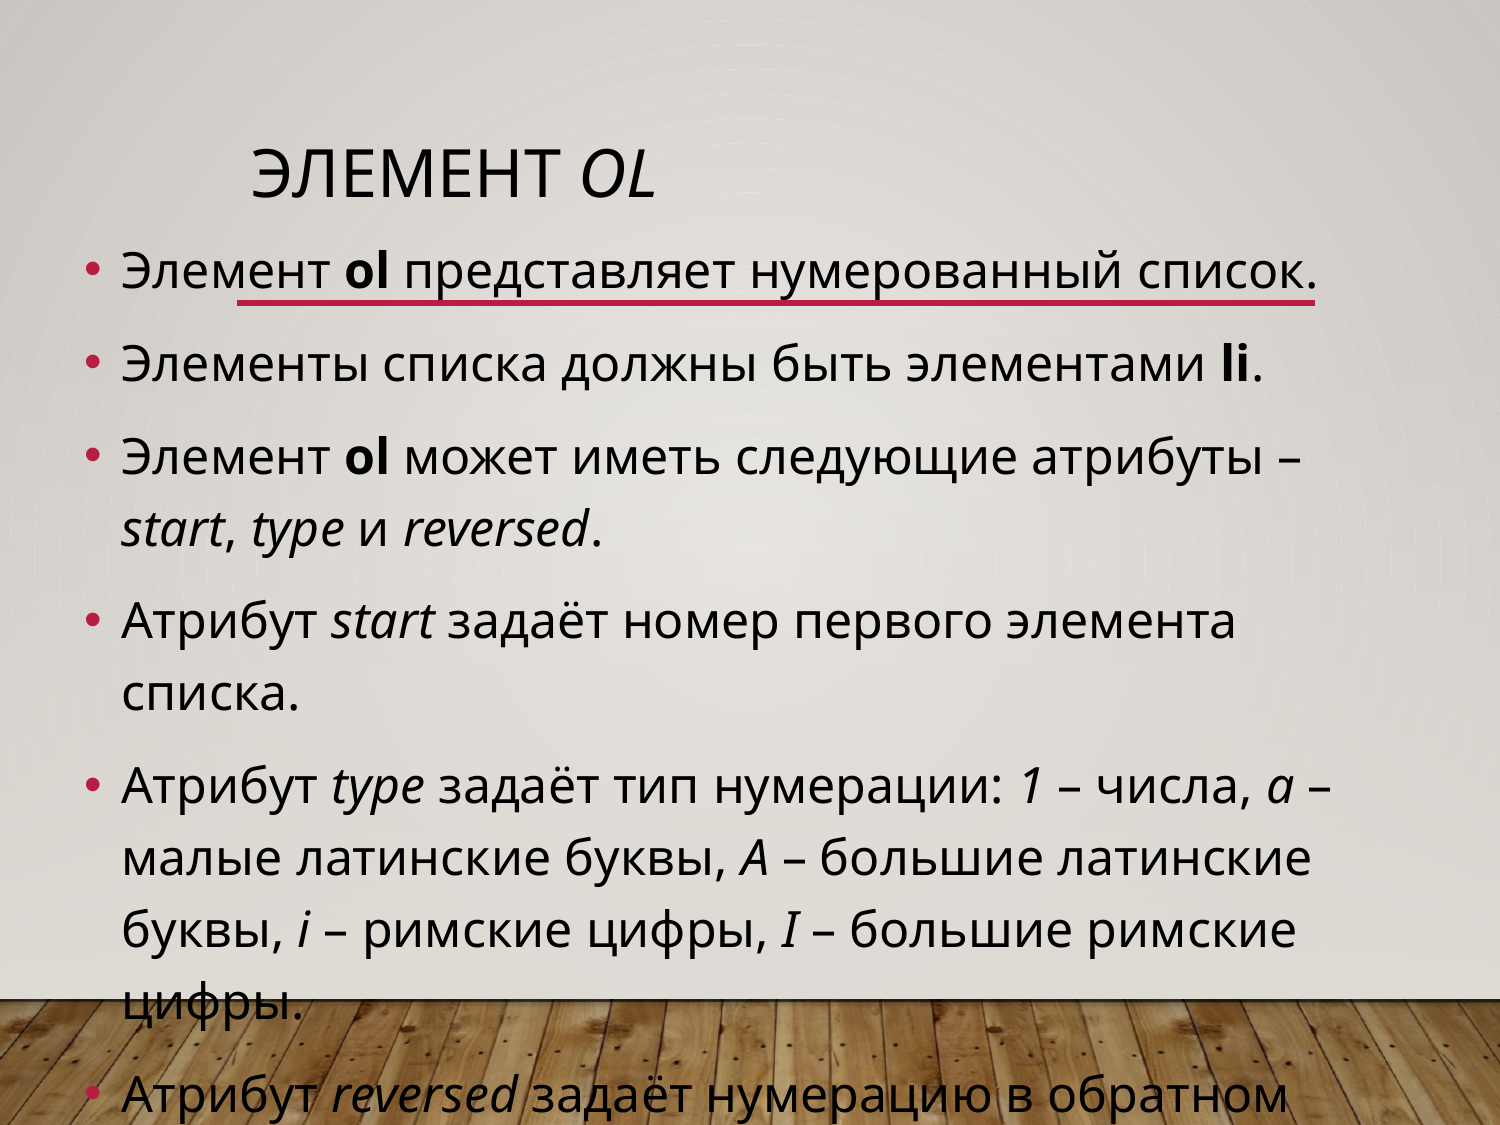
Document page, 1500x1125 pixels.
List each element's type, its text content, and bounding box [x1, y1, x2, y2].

picture [0, 999, 1500, 1125]
title Элемент ol [236, 132, 1315, 218]
list Элемент ol представляет нумерованный список. Элементы списка должны быть элементами li. Элемент ol может иметь следующие атрибуты – start, type и reversed. Атрибут start задаёт номер первого элемента списка. Атрибут type задаёт тип нумерации: 1 – числа, a – малые латинские буквы, A – большие латинские буквы, i – римские цифры, I – большие римские цифры. Атрибут reversed задаёт нумерацию в обратном порядке. [69, 218, 1383, 1038]
